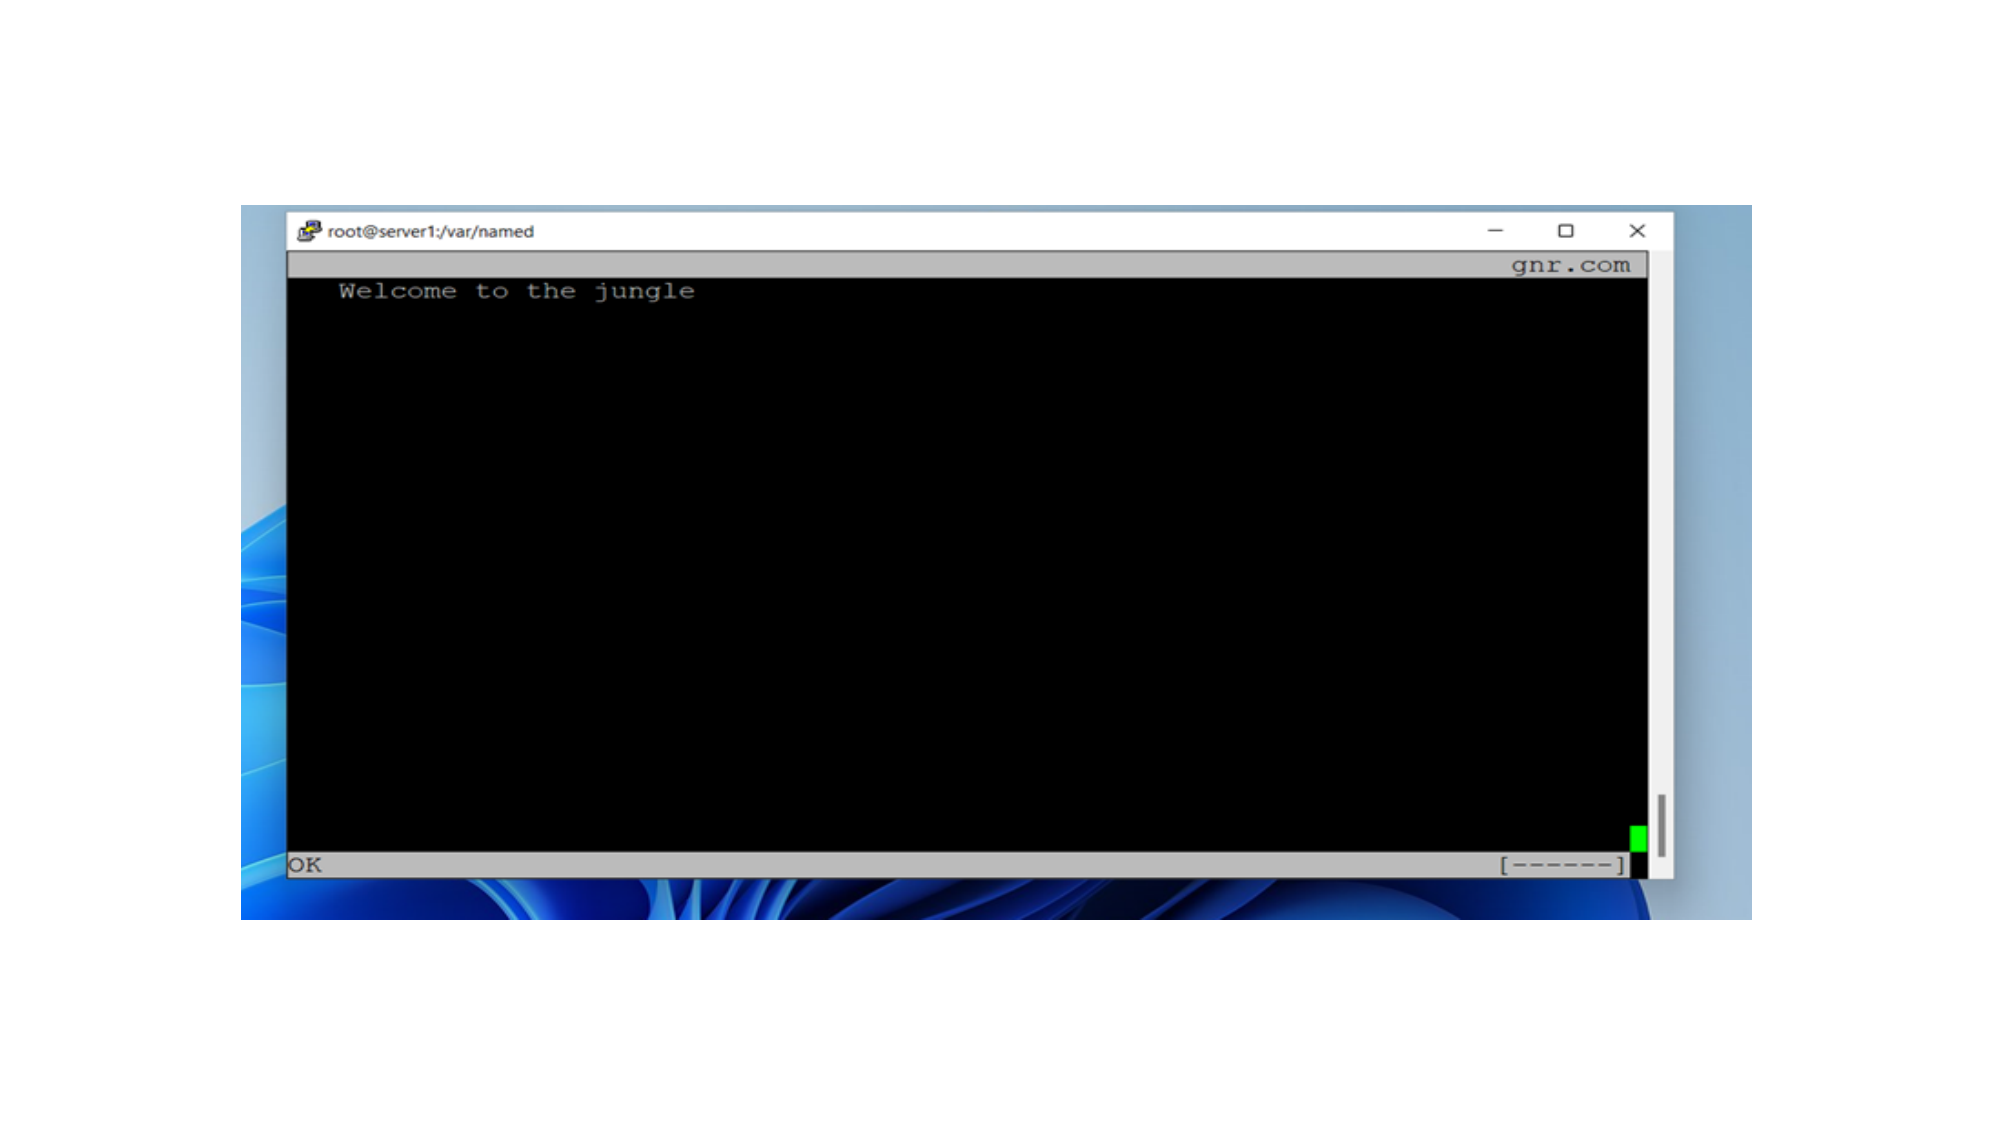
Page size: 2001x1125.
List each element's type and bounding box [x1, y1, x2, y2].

picture [241, 205, 1752, 920]
